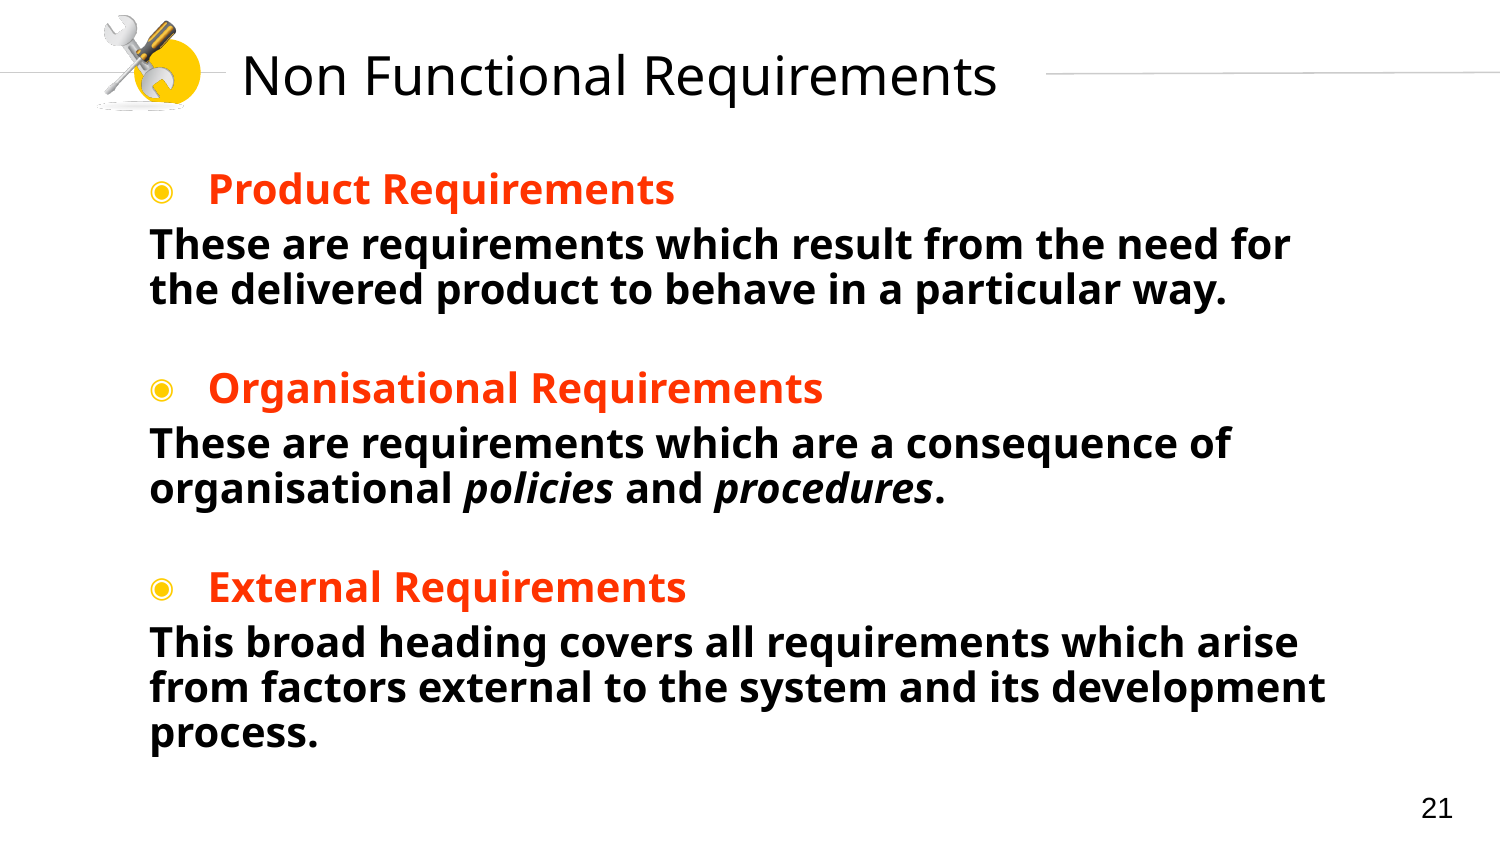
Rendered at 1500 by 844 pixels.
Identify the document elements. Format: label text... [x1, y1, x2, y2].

slide_number 21 [1406, 782, 1500, 828]
list Product Requirements These are requirements which result from the need for the delivered product to behave in a particular way. Organisational Requirements These are requirements which are a consequence of organisational policies and procedures. External Requirements This broad heading covers all requirements which arise from factors external to the system and its development process. [134, 153, 1344, 776]
picture [94, 14, 184, 112]
title Non Functional Requirements [226, 38, 1047, 110]
